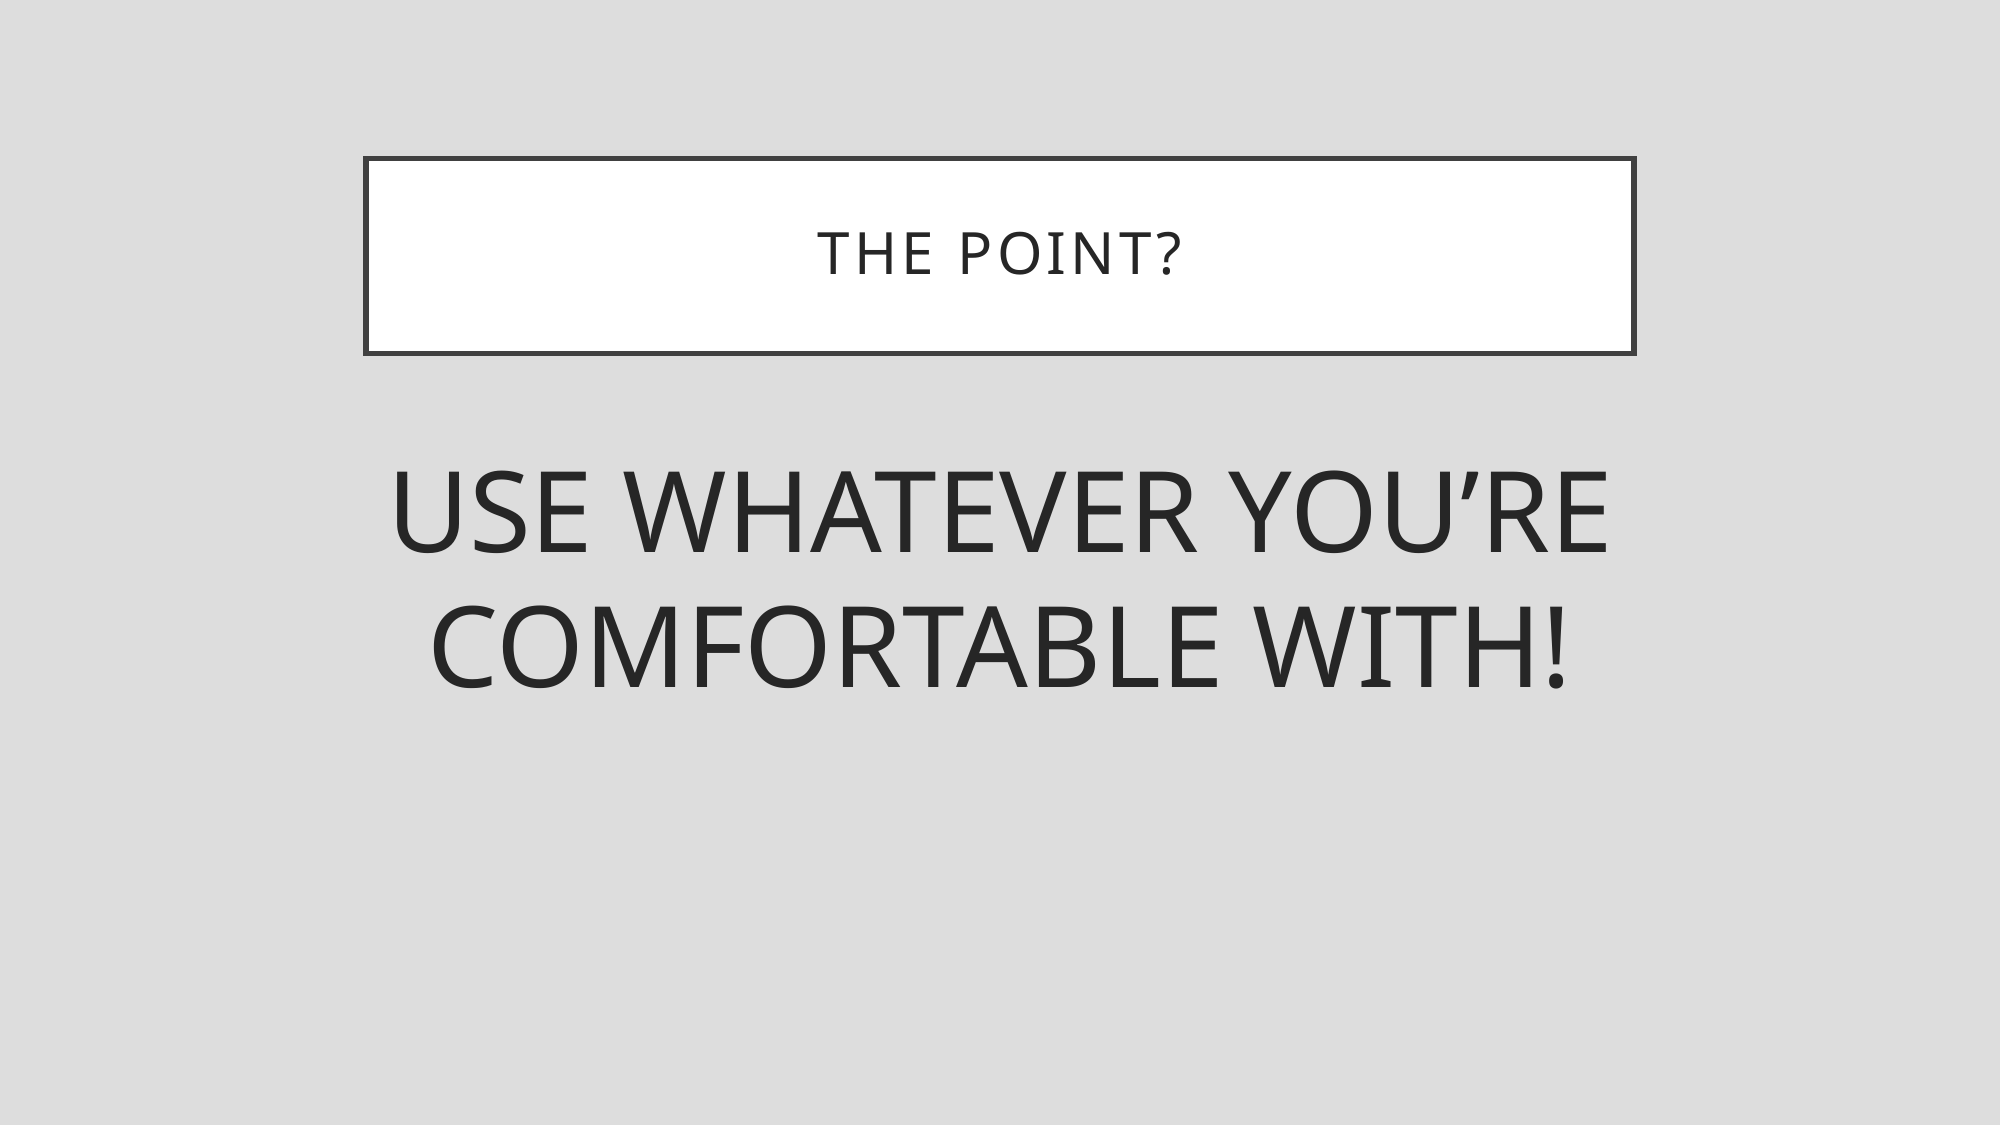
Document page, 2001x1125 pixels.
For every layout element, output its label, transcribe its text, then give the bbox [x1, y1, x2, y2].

title The point? [363, 156, 1637, 356]
list USE WHATEVER YOU’RE COMFORTABLE WITH! [366, 432, 1634, 942]
